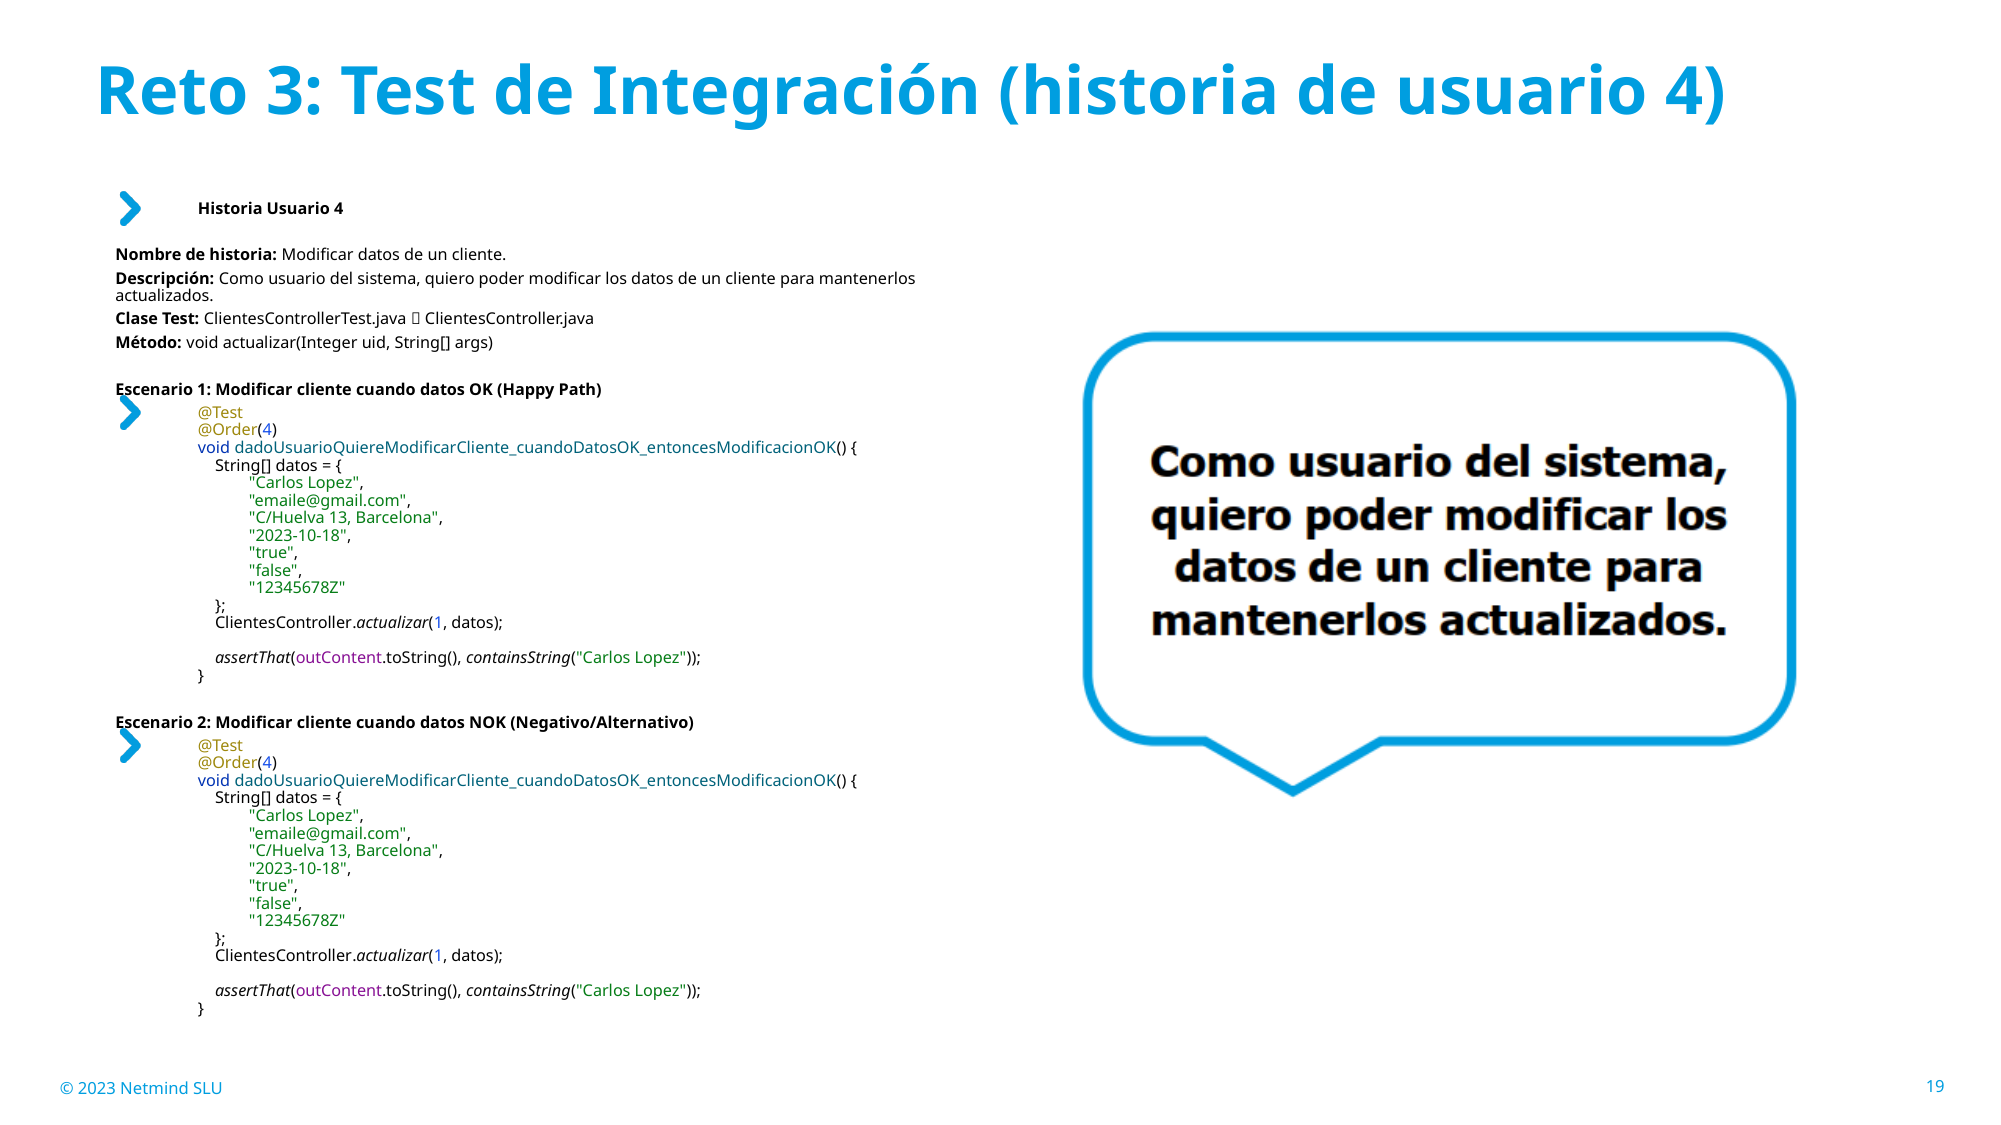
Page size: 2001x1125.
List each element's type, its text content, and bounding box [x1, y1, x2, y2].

picture [115, 391, 145, 433]
text_box Historia Usuario 4 Nombre de historia: Modificar datos de un cliente. Descripción: Como usuario del sistema, quiero poder modificar los datos de un cliente para mantenerlos actualizados. Clase Test: ClientesControllerTest.java  ClientesController.java Método: void actualizar(Integer uid, String[] args) Escenario 1: Modificar cliente cuando datos OK (Happy Path) @Test @Order(4) void dadoUsuarioQuiereModificarCliente_cuandoDatosOK_entoncesModificacionOK() { String[] datos = { "Carlos Lopez", "emaile@gmail.com", "C/Huelva 13, Barcelona", "2023-10-18", "true", "false", "12345678Z" }; ClientesController.actualizar(1, datos); assertThat(outContent.toString(), containsString("Carlos Lopez")); } Escenario 2: Modificar cliente cuando datos NOK (Negativo/Alternativo) @Test @Order(4) void dadoUsuarioQuiereModificarCliente_cuandoDatosOK_entoncesModificacionOK() { String[] datos = { "Carlos Lopez", "emaile@gmail.com", "C/Huelva 13, Barcelona", "2023-10-18", "true", "false", "12345678Z" }; ClientesController.actualizar(1, datos); assertThat(outContent.toString(), containsString("Carlos Lopez")); } [100, 192, 963, 1039]
picture [115, 724, 145, 766]
title Reto 3: Test de Integración (historia de usuario 4) [80, 49, 1895, 143]
picture [1072, 314, 1809, 811]
slide_number 19 [1509, 1057, 1960, 1118]
footer © 2023 Netmind SLU [44, 1057, 720, 1118]
picture [115, 187, 145, 229]
